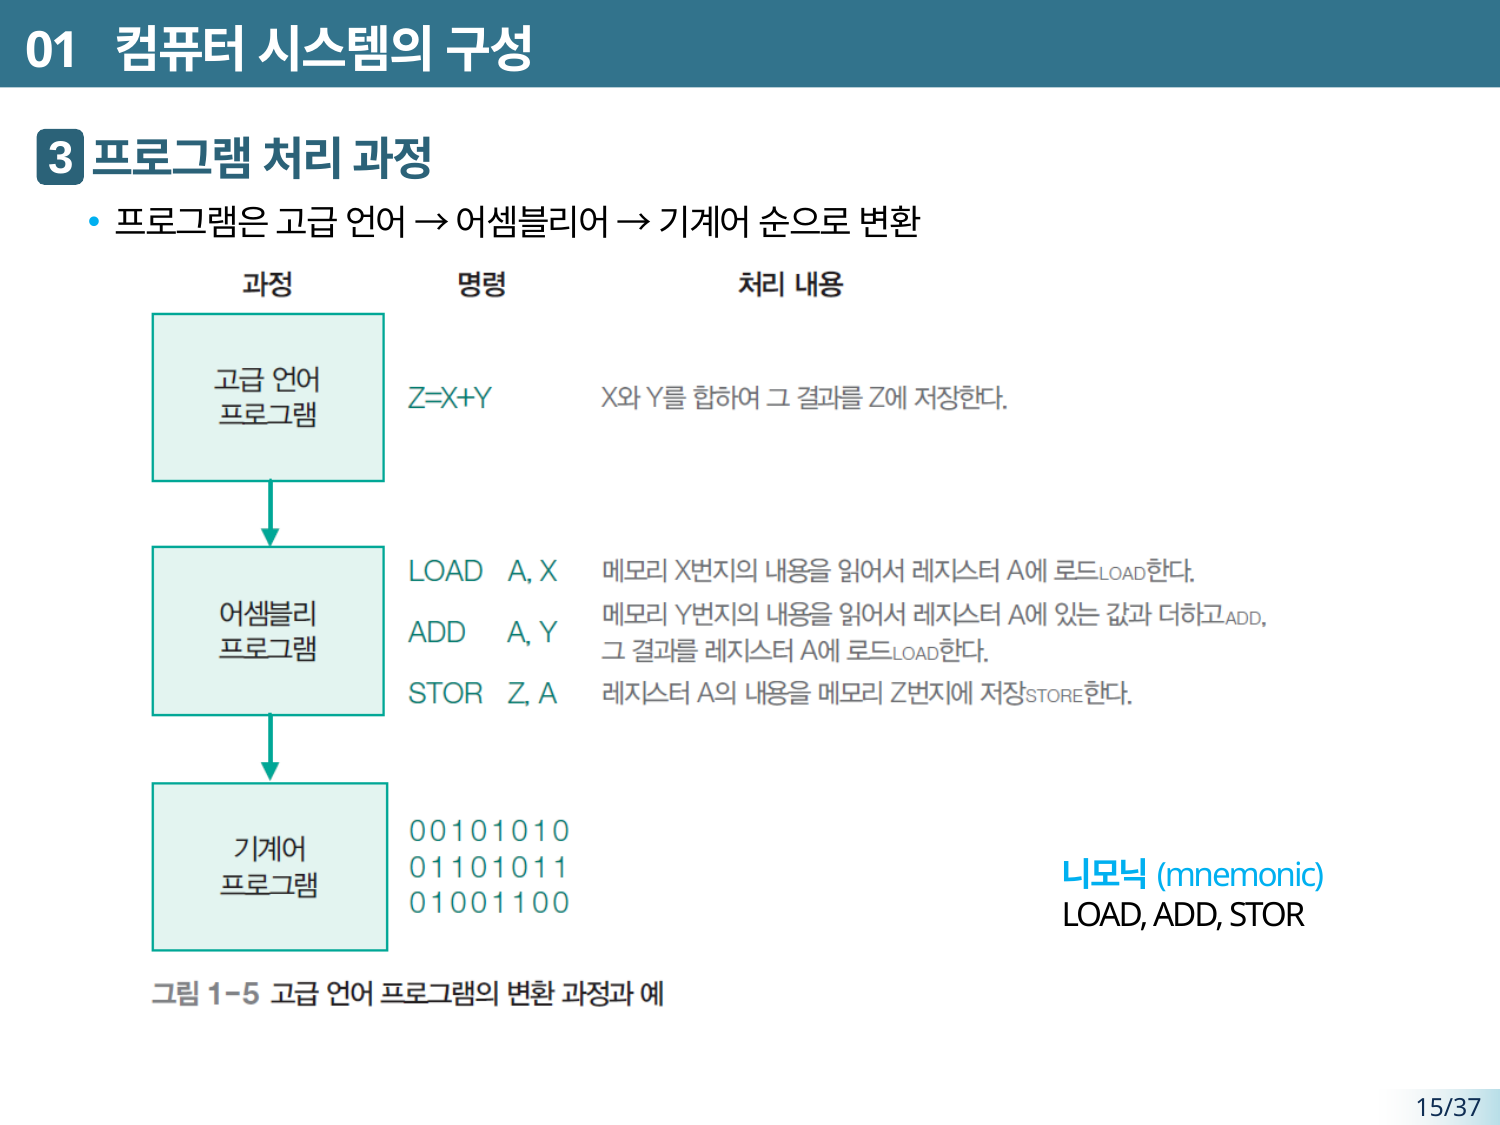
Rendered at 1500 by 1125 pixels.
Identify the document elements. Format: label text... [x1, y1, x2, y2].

list 프로그램 처리 과정 프로그램은 고급 언어 → 어셈블리어 → 기계어 순으로 변환 [10, 116, 1481, 1047]
picture [147, 266, 1274, 1015]
title 01 컴퓨터 시스템의 구성 [10, 8, 1288, 87]
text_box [32, 119, 90, 191]
text_box 니모닉(mnemonic) LOAD, ADD, STOR [1278, 845, 1340, 941]
picture [1263, 871, 1272, 883]
